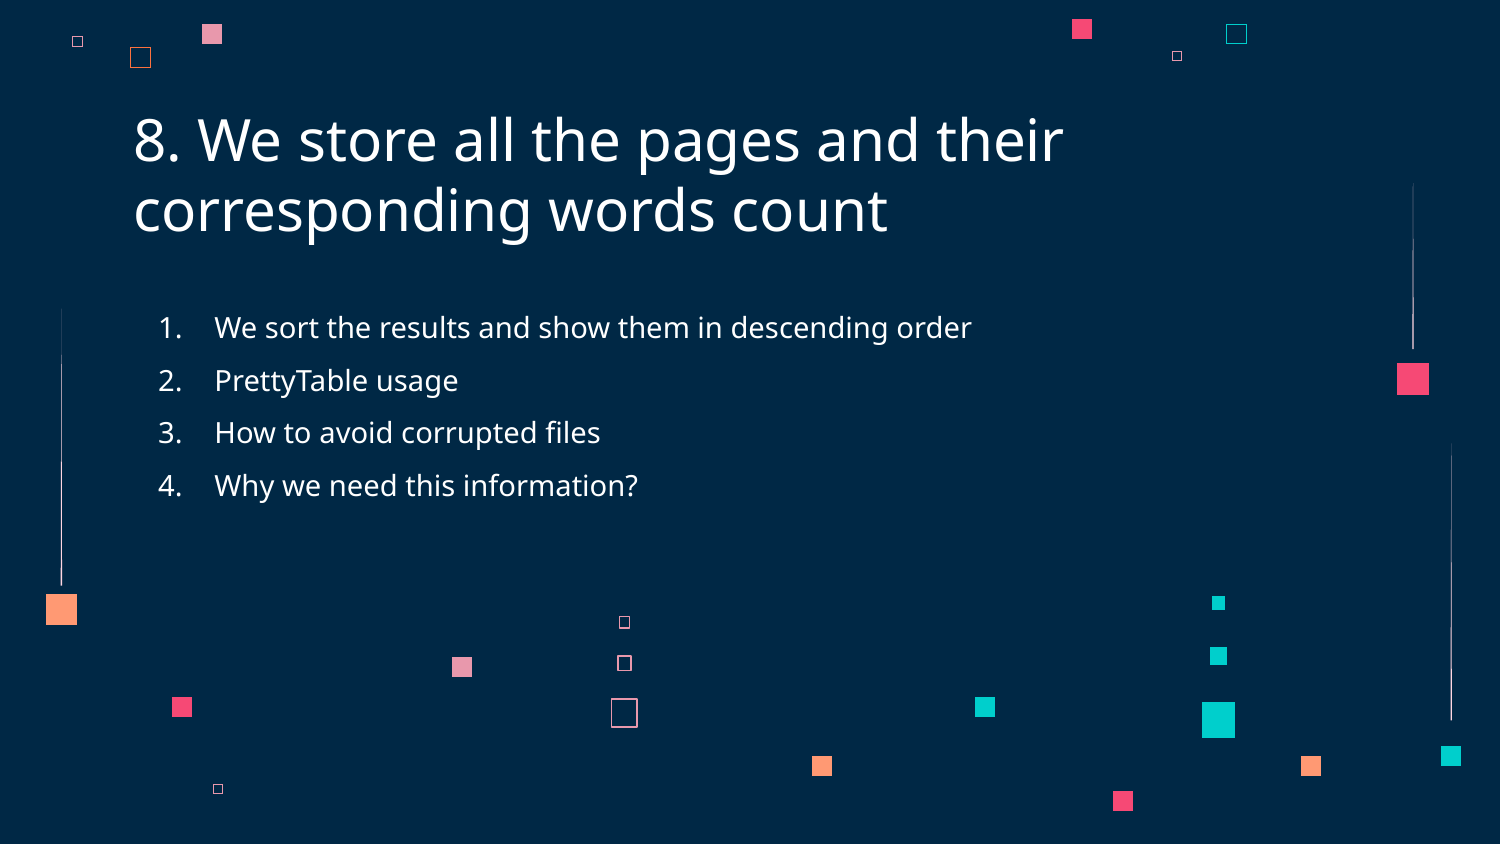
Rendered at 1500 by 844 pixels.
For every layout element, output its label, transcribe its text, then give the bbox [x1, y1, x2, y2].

list We sort the results and show them in descending order PrettyTable usage How to avoid corrupted files Why we need this information? [118, 277, 1382, 738]
text_box [452, 656, 473, 677]
text_box [172, 697, 193, 718]
text_box [975, 697, 996, 718]
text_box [1201, 595, 1235, 739]
title 8. We store all the pages and their corresponding words count [118, 88, 1382, 183]
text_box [611, 616, 638, 728]
